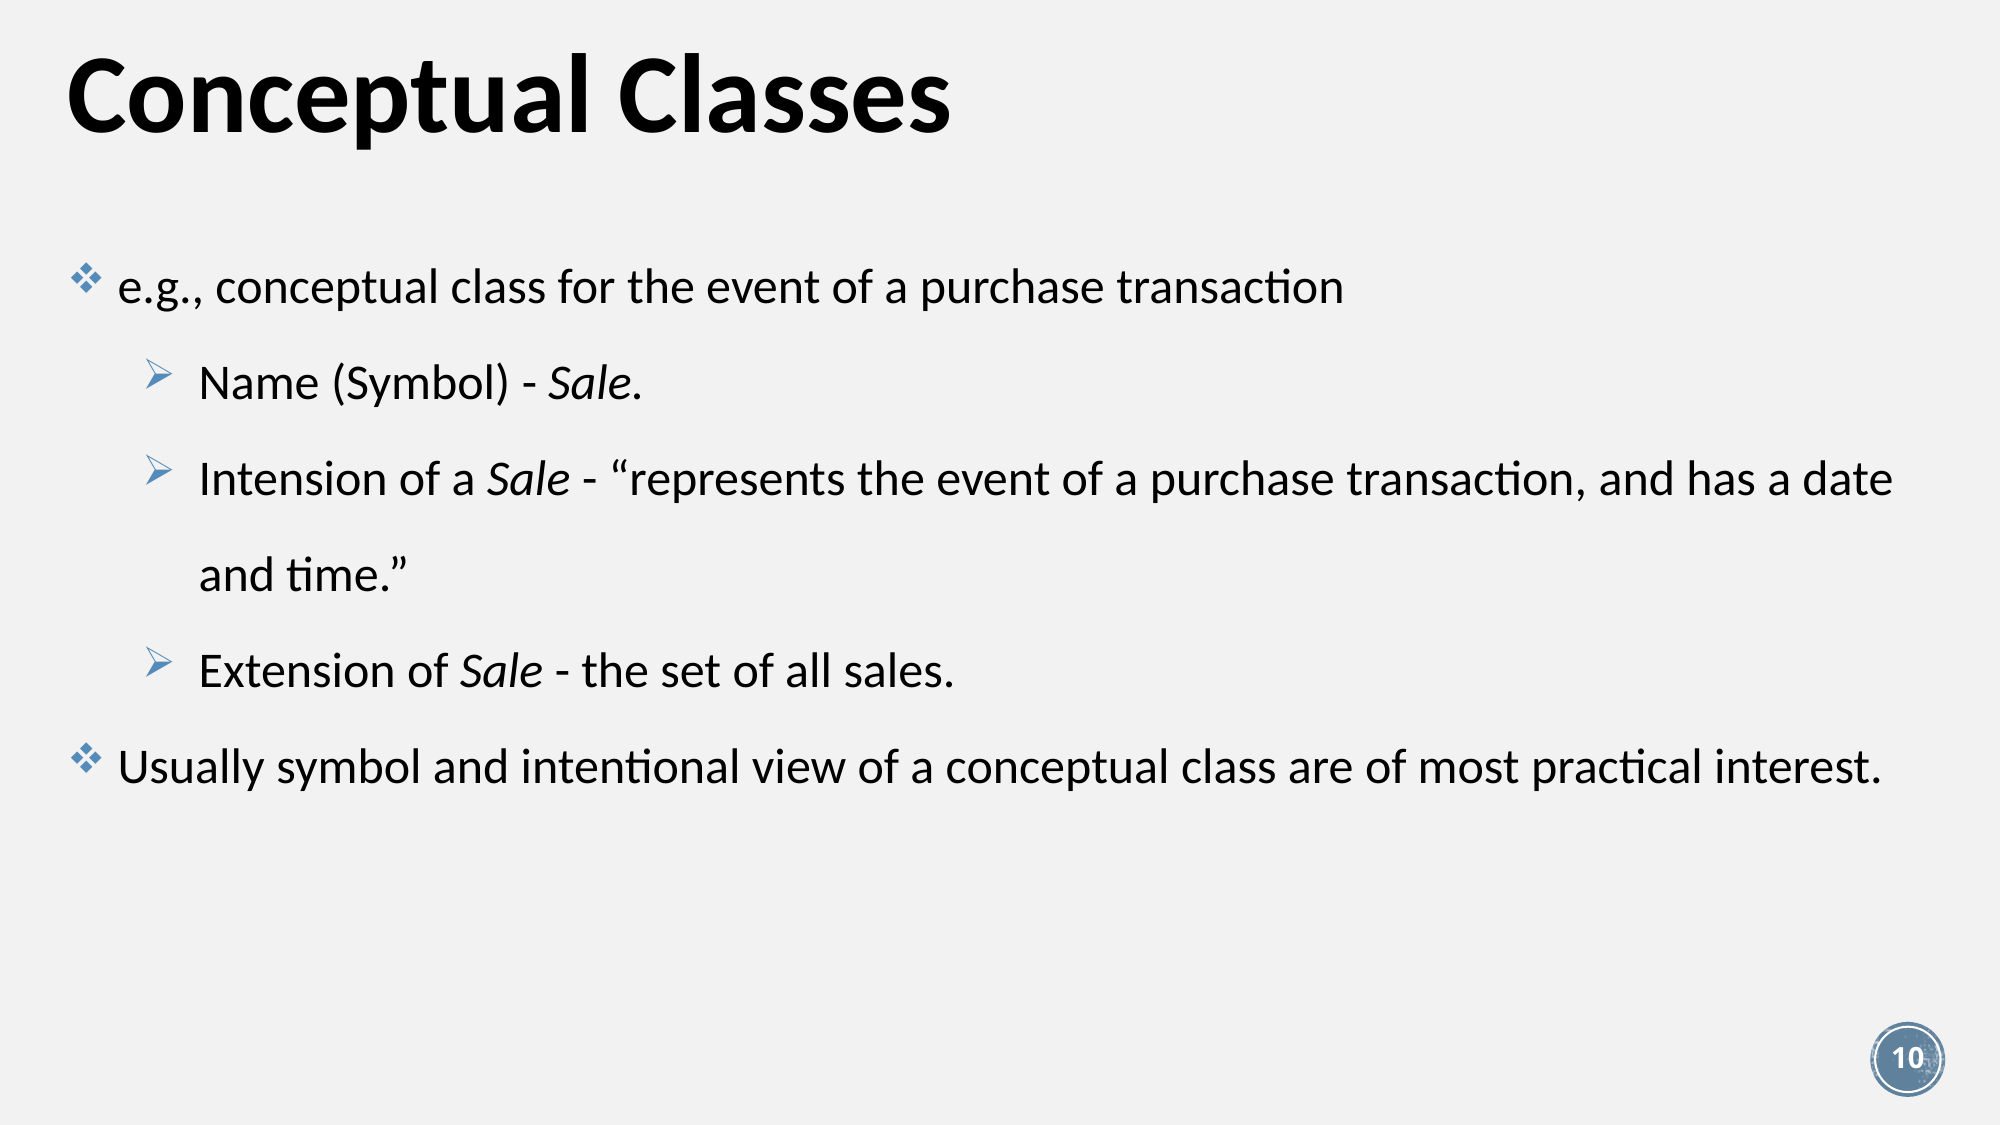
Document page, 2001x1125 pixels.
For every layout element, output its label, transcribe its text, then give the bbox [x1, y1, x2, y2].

title Conceptual Classes [52, 11, 1948, 181]
list e.g., conceptual class for the event of a purchase transaction Name (Symbol) - Sale. Intension of a Sale - “represents the event of a purchase transaction, and has a date and time.” Extension of Sale - the set of all sales. Usually symbol and intentional view of a conceptual class are of most practical interest. [52, 210, 1921, 1050]
slide_number 10 [1855, 1028, 1961, 1089]
